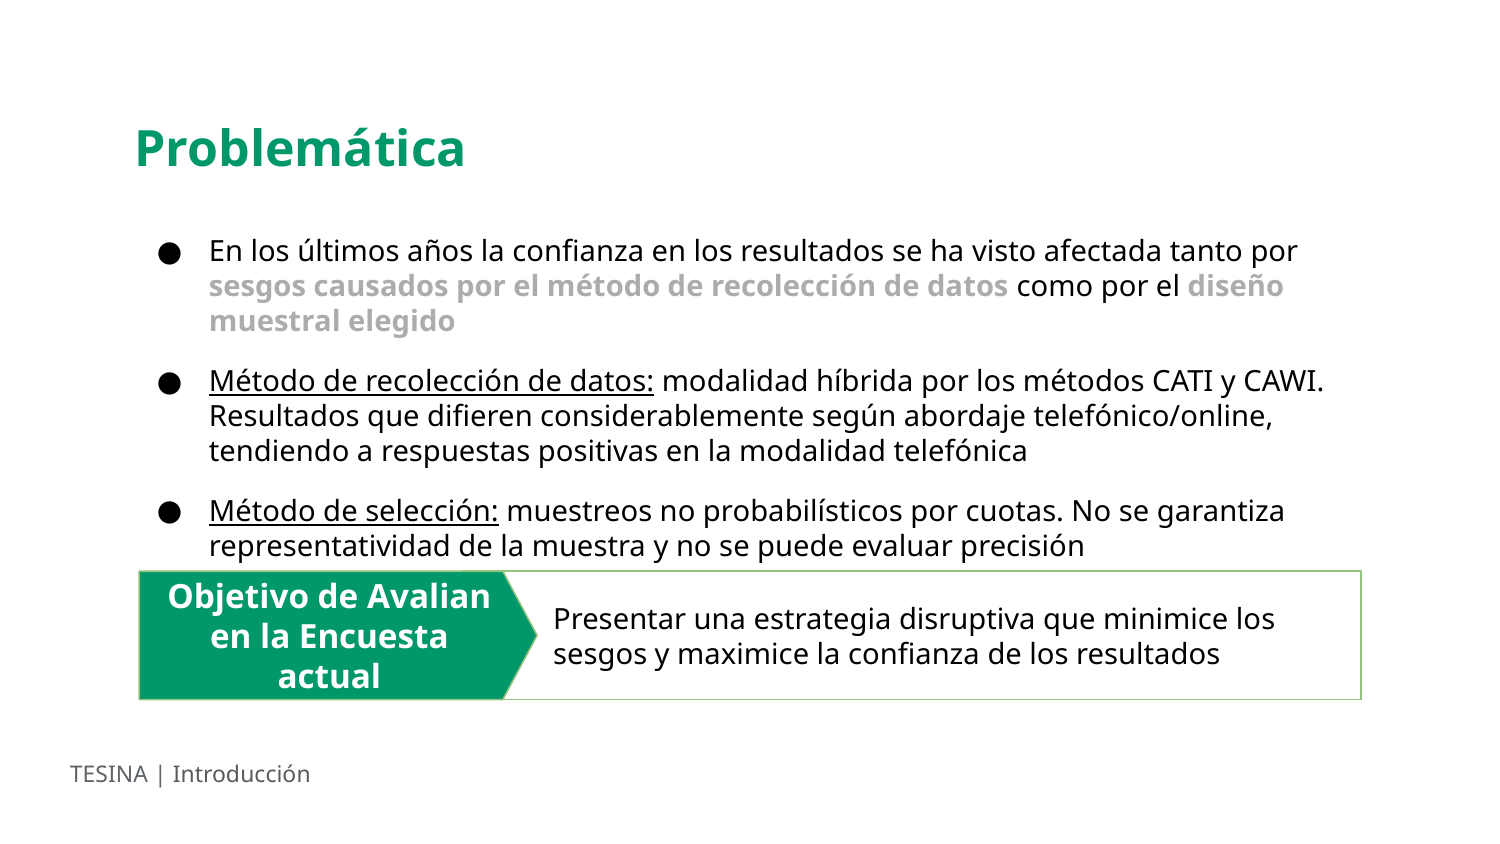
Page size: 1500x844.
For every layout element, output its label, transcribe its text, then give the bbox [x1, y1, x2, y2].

text_box Problemática [119, 100, 1117, 191]
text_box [138, 570, 1362, 700]
text_box TESINA | Introducción [54, 752, 863, 795]
text_box En los últimos años la confianza en los resultados se ha visto afectada tanto por sesgos causados por el método de recolección de datos como por el diseño muestral elegido Método de recolección de datos: modalidad híbrida por los métodos CATI y CAWI. Resultados que difieren considerablemente según abordaje telefónico/online, tendiendo a respuestas positivas en la modalidad telefónica Método de selección: muestreos no probabilísticos por cuotas. No se garantiza representatividad de la muestra y no se puede evaluar precisión [119, 224, 1352, 570]
